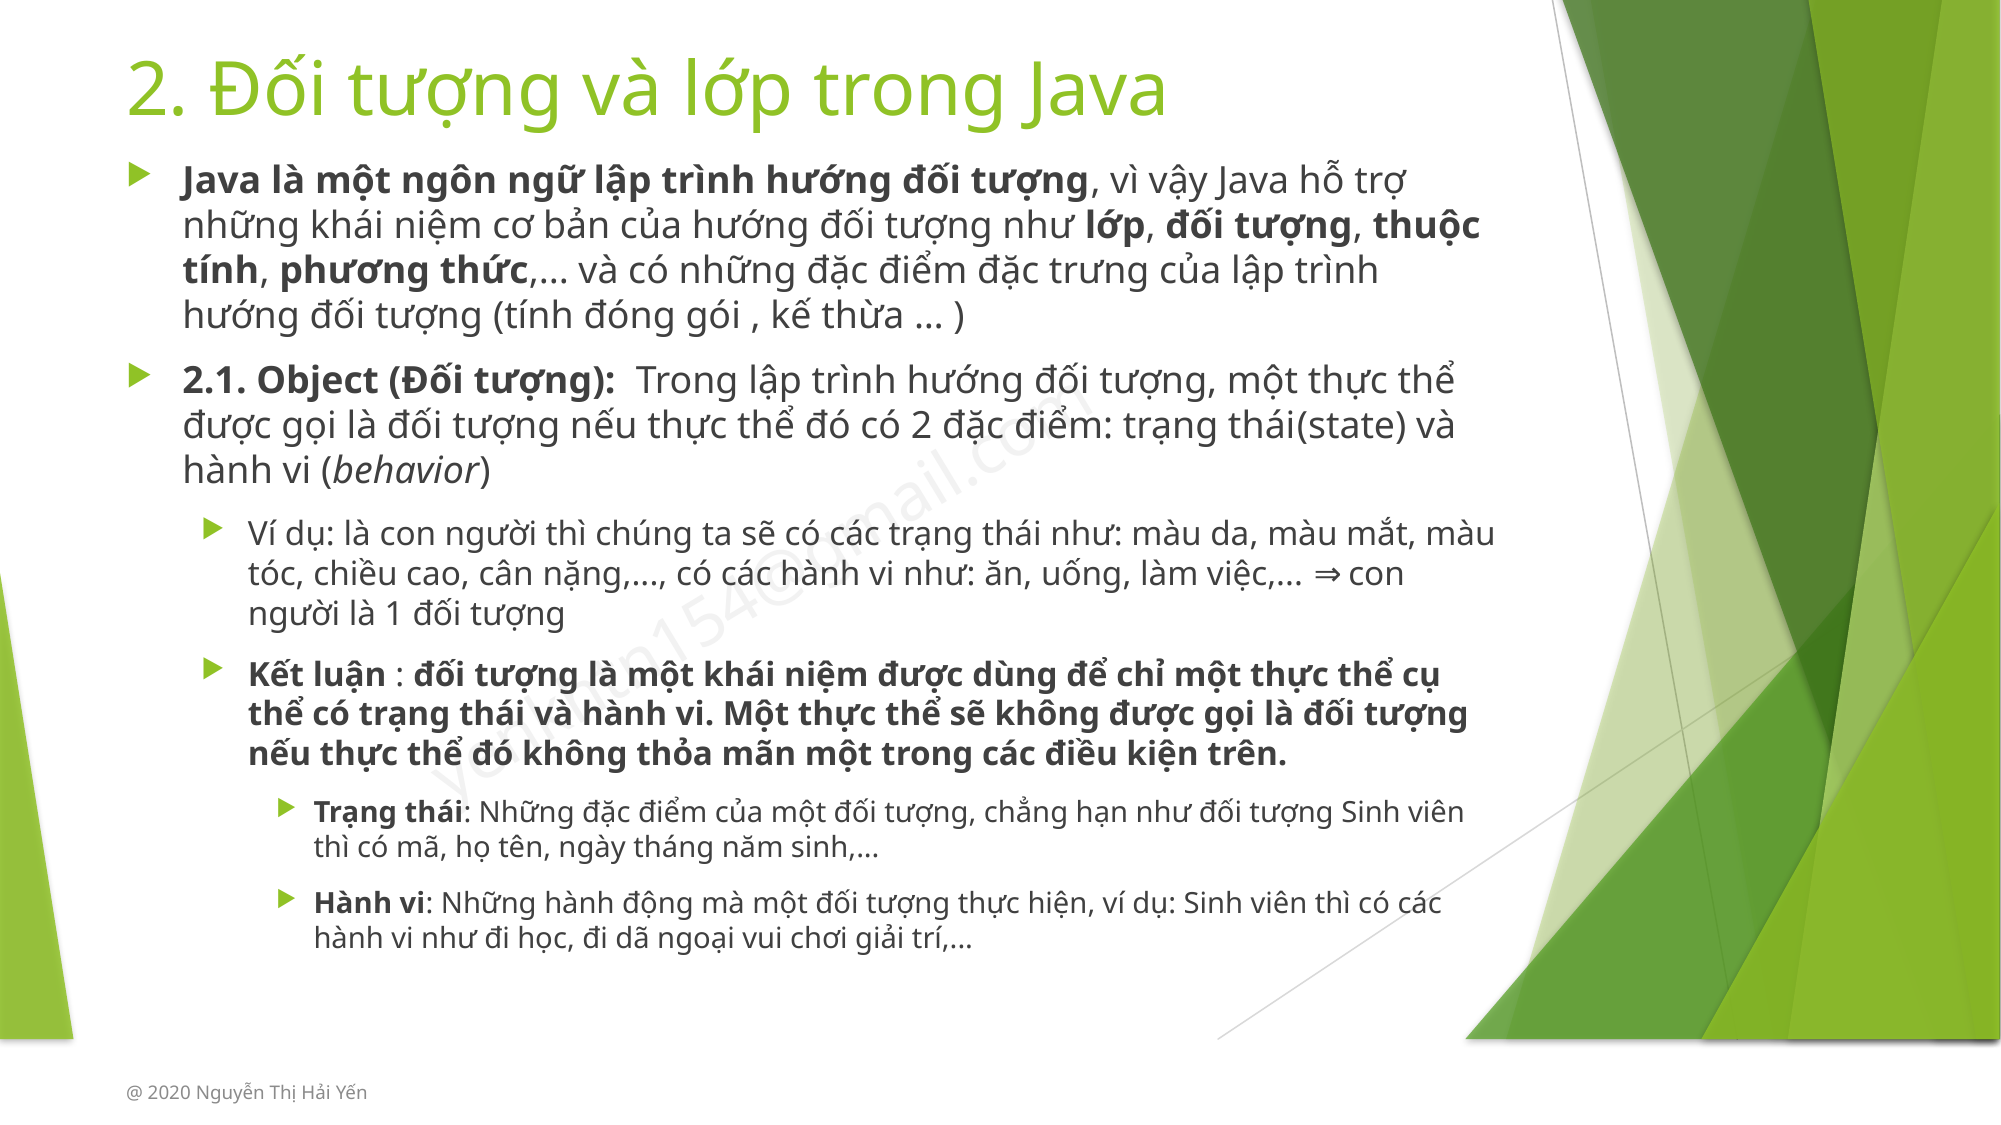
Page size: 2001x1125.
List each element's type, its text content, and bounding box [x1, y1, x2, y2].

title 2. Đối tượng và lớp trong Java [111, 33, 1522, 148]
footer @ 2020 Nguyễn Thị Hải Yến [111, 1062, 1145, 1122]
list Java là một ngôn ngữ lập trình hướng đối tượng, vì vậy Java hỗ trợ những khái niệm cơ bản của hướng đối tượng như lớp, đối tượng, thuộc tính, phương thức,... và có những đặc điểm đặc trưng của lập trình hướng đối tượng (tính đóng gói , kế thừa … ) 2.1. Object (Đối tượng): Trong lập trình hướng đối tượng, một thực thể được gọi là đối tượng nếu thực thể đó có 2 đặc điểm: trạng thái(state) và hành vi (behavior) Ví dụ: là con người thì chúng ta sẽ có các trạng thái như: màu da, màu mắt, màu tóc, chiều cao, cân nặng,..., có các hành vi như: ăn, uống, làm việc,... ⇒ con người là 1 đối tượng Kết luận : đối tượng là một khái niệm được dùng để chỉ một thực thể cụ thể có trạng thái và hành vi. Một thực thể sẽ không được gọi là đối tượng nếu thực thể đó không thỏa mãn một trong các điều kiện trên. Trạng thái: Những đặc điểm của một đối tượng, chẳng hạn như đối tượng Sinh viên thì có mã, họ tên, ngày tháng năm sinh,... Hành vi: Những hành động mà một đối tượng thực hiện, ví dụ: Sinh viên thì có các hành vi như đi học, đi dã ngoại vui chơi giải trí,... [111, 148, 1522, 1069]
